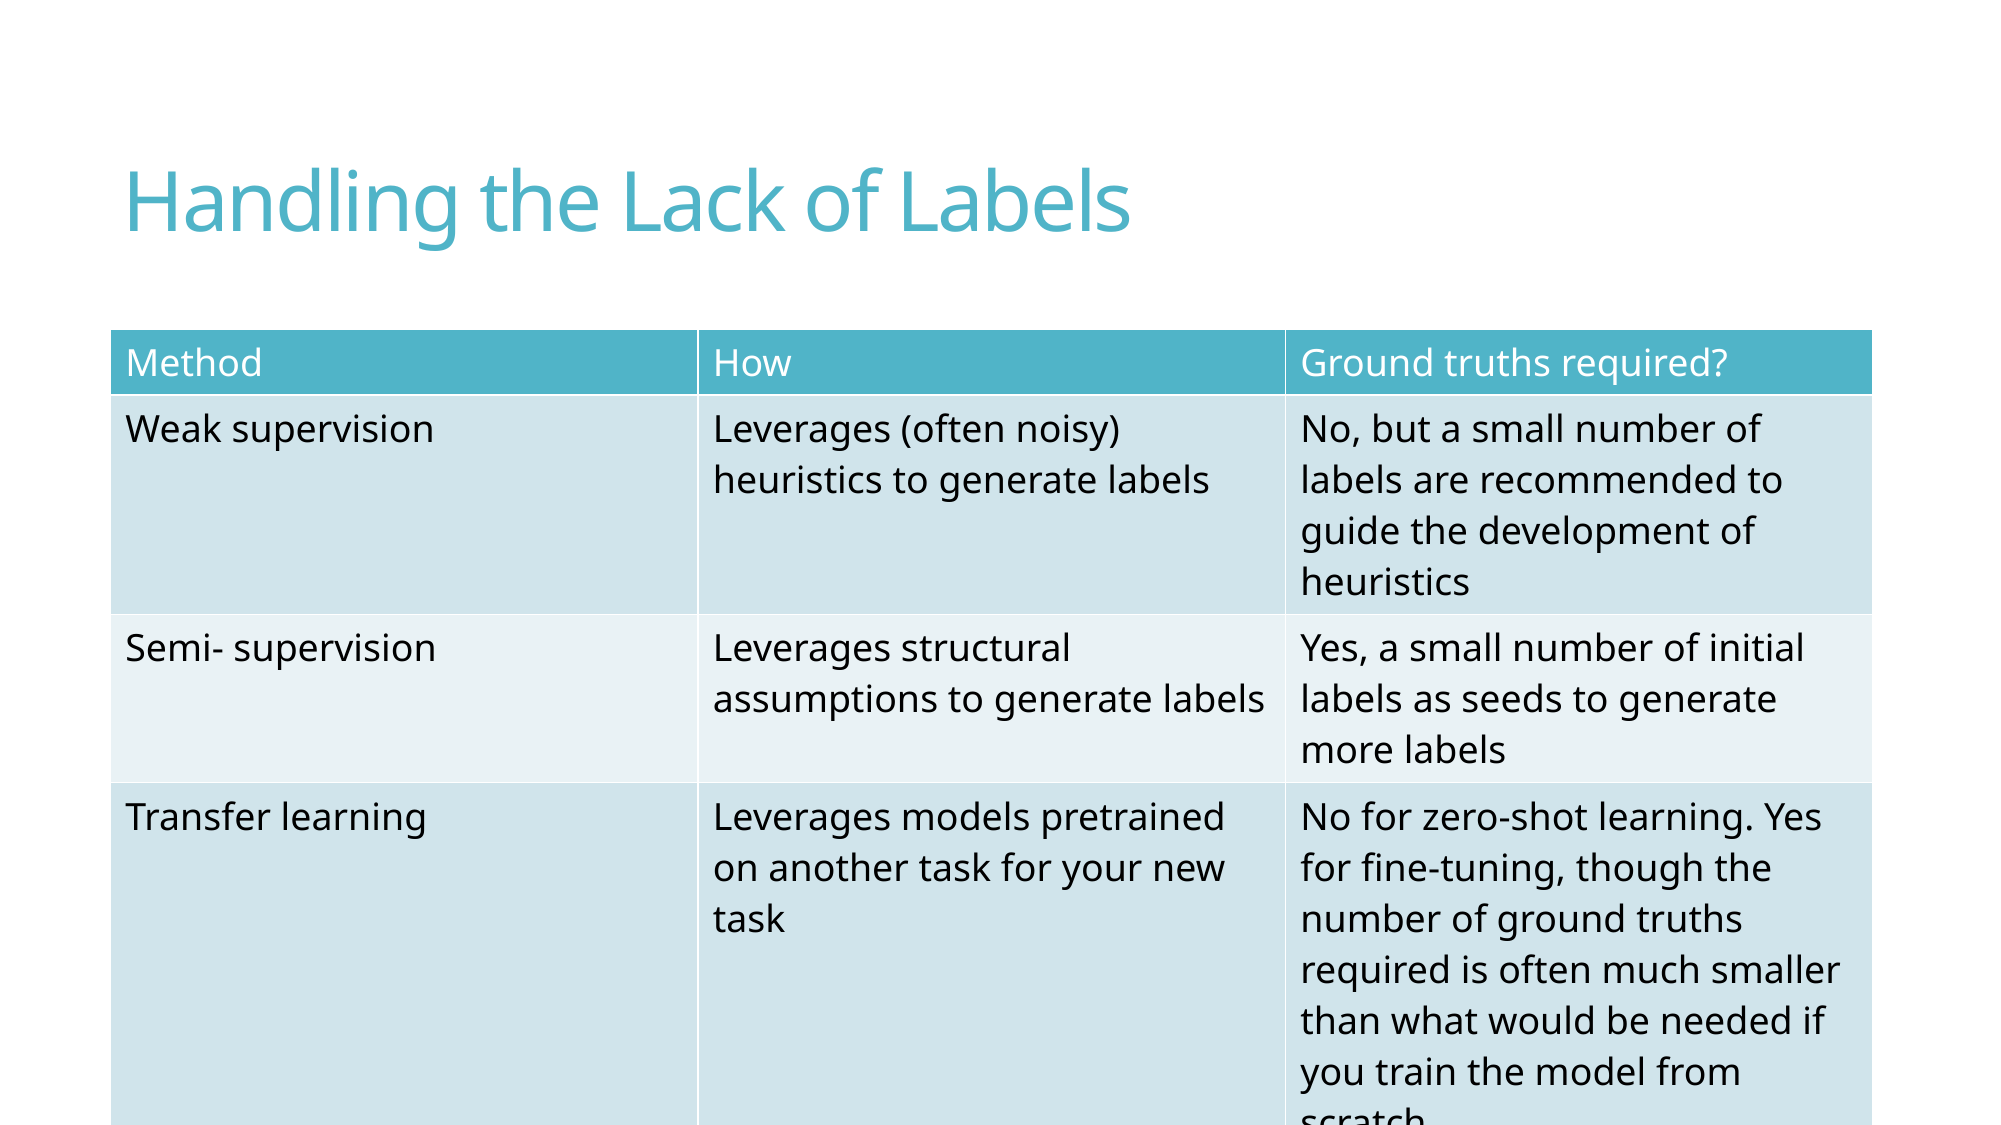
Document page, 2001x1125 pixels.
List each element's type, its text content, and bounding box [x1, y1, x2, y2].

table_cell Semi- supervision [111, 615, 697, 782]
table_cell No for zero-shot learning. Yes for fine-tuning, though the number of ground truths required is often much smaller than what would be needed if you train the model from scratch [1286, 783, 1872, 1125]
table_header How [699, 330, 1285, 394]
table_header Ground truths required? [1286, 330, 1872, 394]
table_cell Leverages models pretrained on another task for your new task [699, 783, 1285, 1125]
table_cell Weak supervision [111, 396, 697, 614]
table_header Method [111, 330, 697, 394]
table_cell Leverages (often noisy) heuristics to generate labels [699, 396, 1285, 614]
table_cell Transfer learning [111, 783, 697, 1125]
table_cell Leverages structural assumptions to generate labels [699, 615, 1285, 782]
title Handling the Lack of Labels [107, 81, 1875, 330]
table_cell No, but a small number of labels are recommended to guide the development of heuristics [1286, 396, 1872, 614]
table_cell Yes, a small number of initial labels as seeds to generate more labels [1286, 615, 1872, 782]
